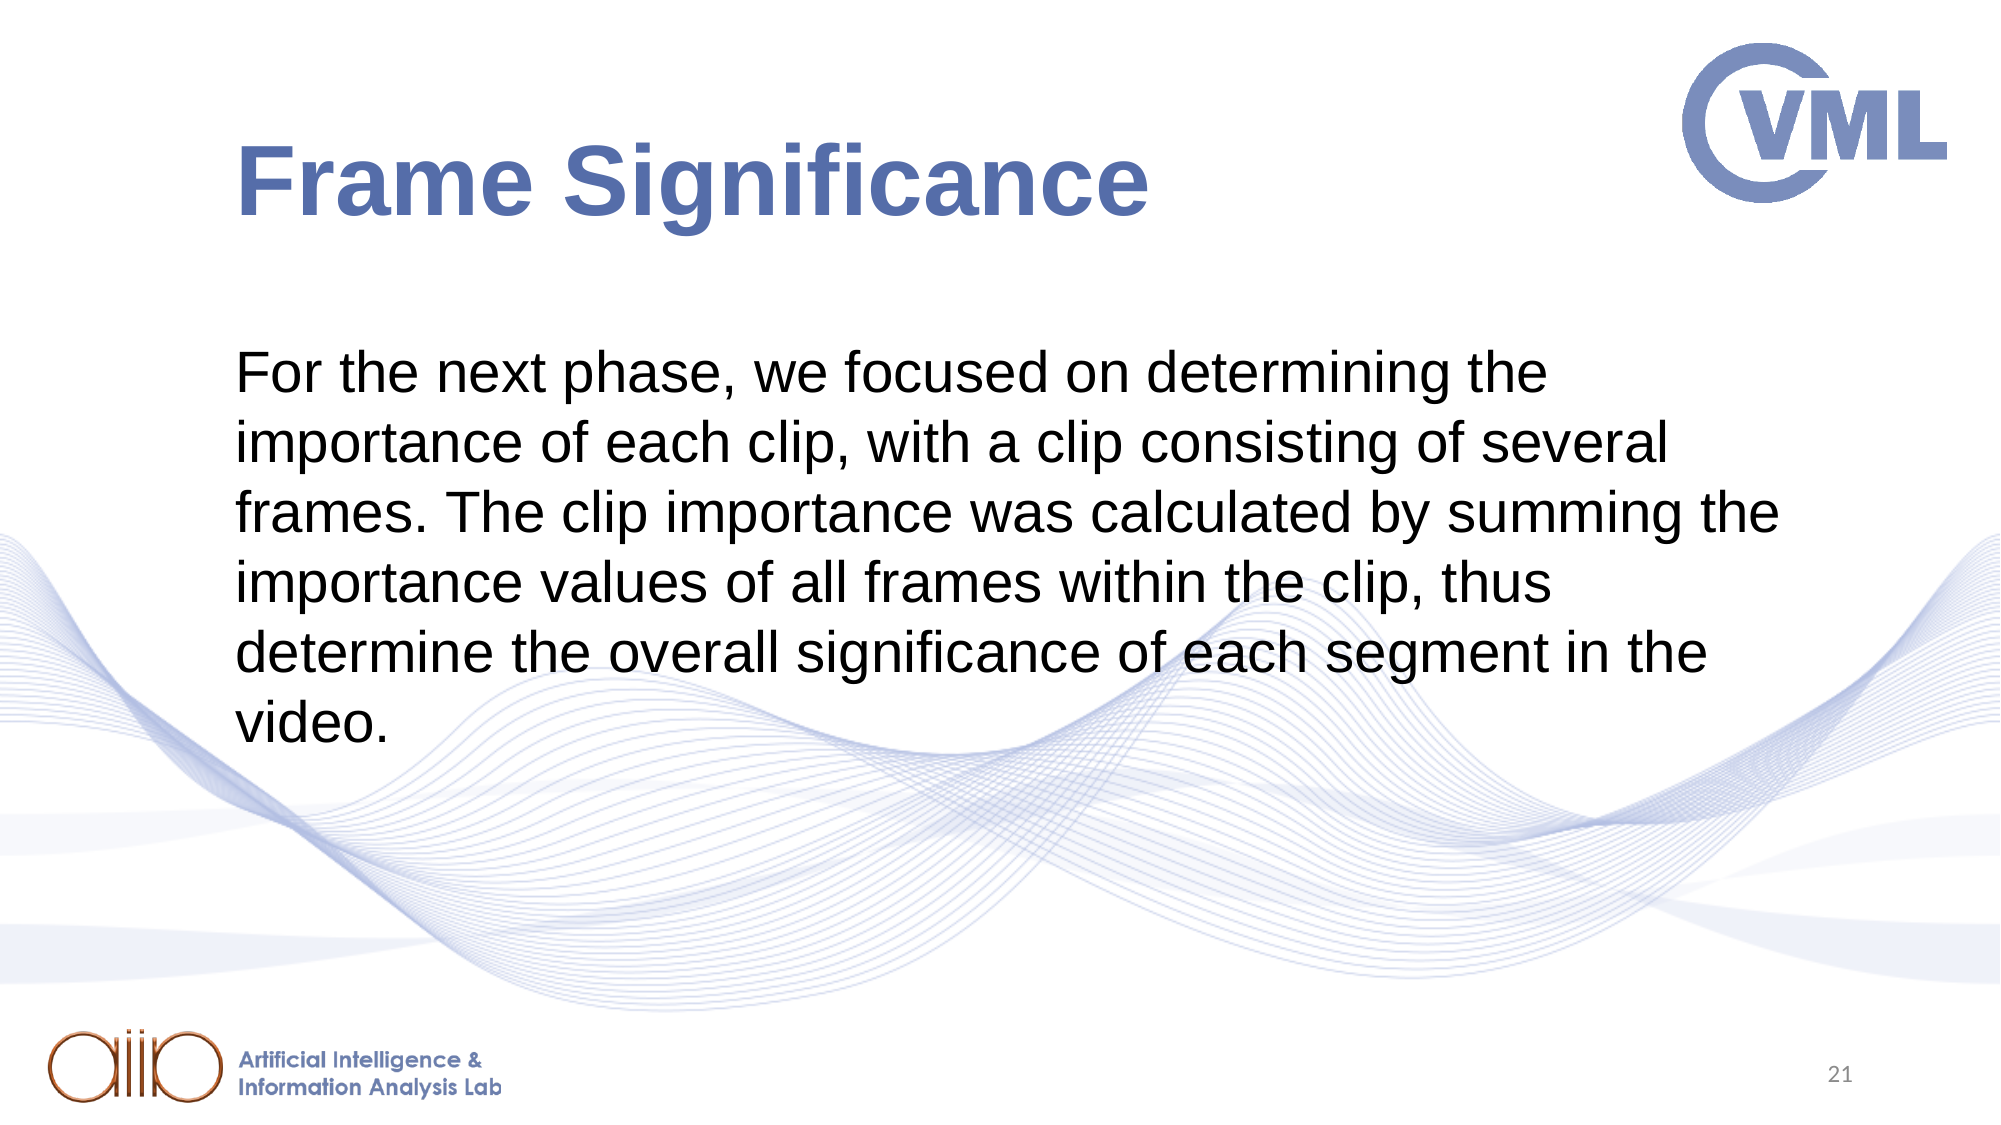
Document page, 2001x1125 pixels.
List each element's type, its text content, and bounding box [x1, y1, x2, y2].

title Frame Significance [220, 66, 1455, 284]
slide_number 21 [1401, 1042, 1869, 1103]
picture [43, 1023, 501, 1106]
picture [1647, 19, 1993, 226]
list For the next phase, we focused on determining the importance of each clip, with a clip consisting of several frames. The clip importance was calculated by summing the importance values of all frames within the clip, thus determine the overall significance of each segment in the video. [220, 326, 1863, 1024]
